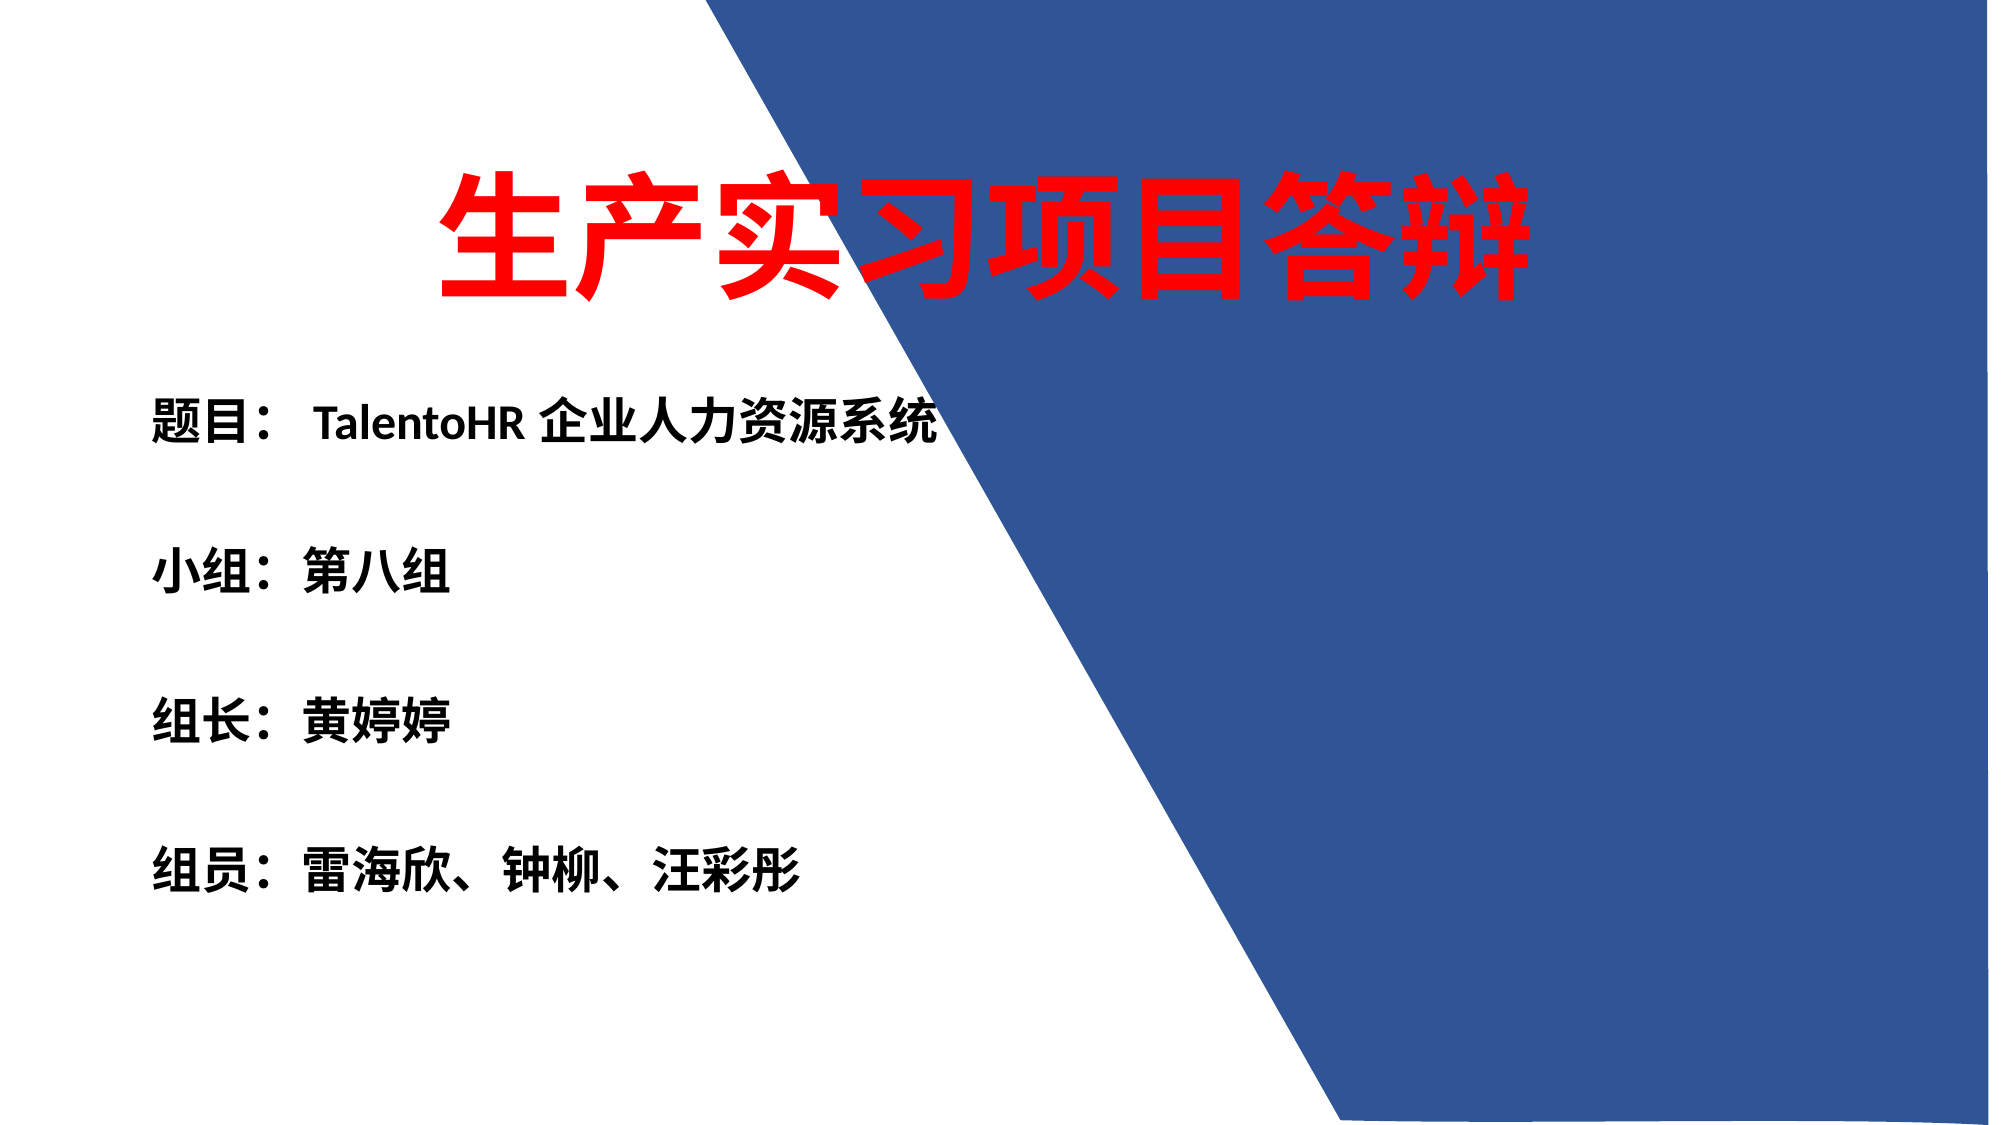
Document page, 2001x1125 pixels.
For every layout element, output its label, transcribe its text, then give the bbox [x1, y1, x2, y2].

subtitle 题目：TalentoHR企业人力资源系统 小组：第八组 组长：黄婷婷 组员：雷海欣、钟柳、汪彩彤 [136, 389, 1280, 1017]
text_box 生产实习项目答辩 [420, 143, 1551, 324]
text_box [704, 0, 1990, 1125]
